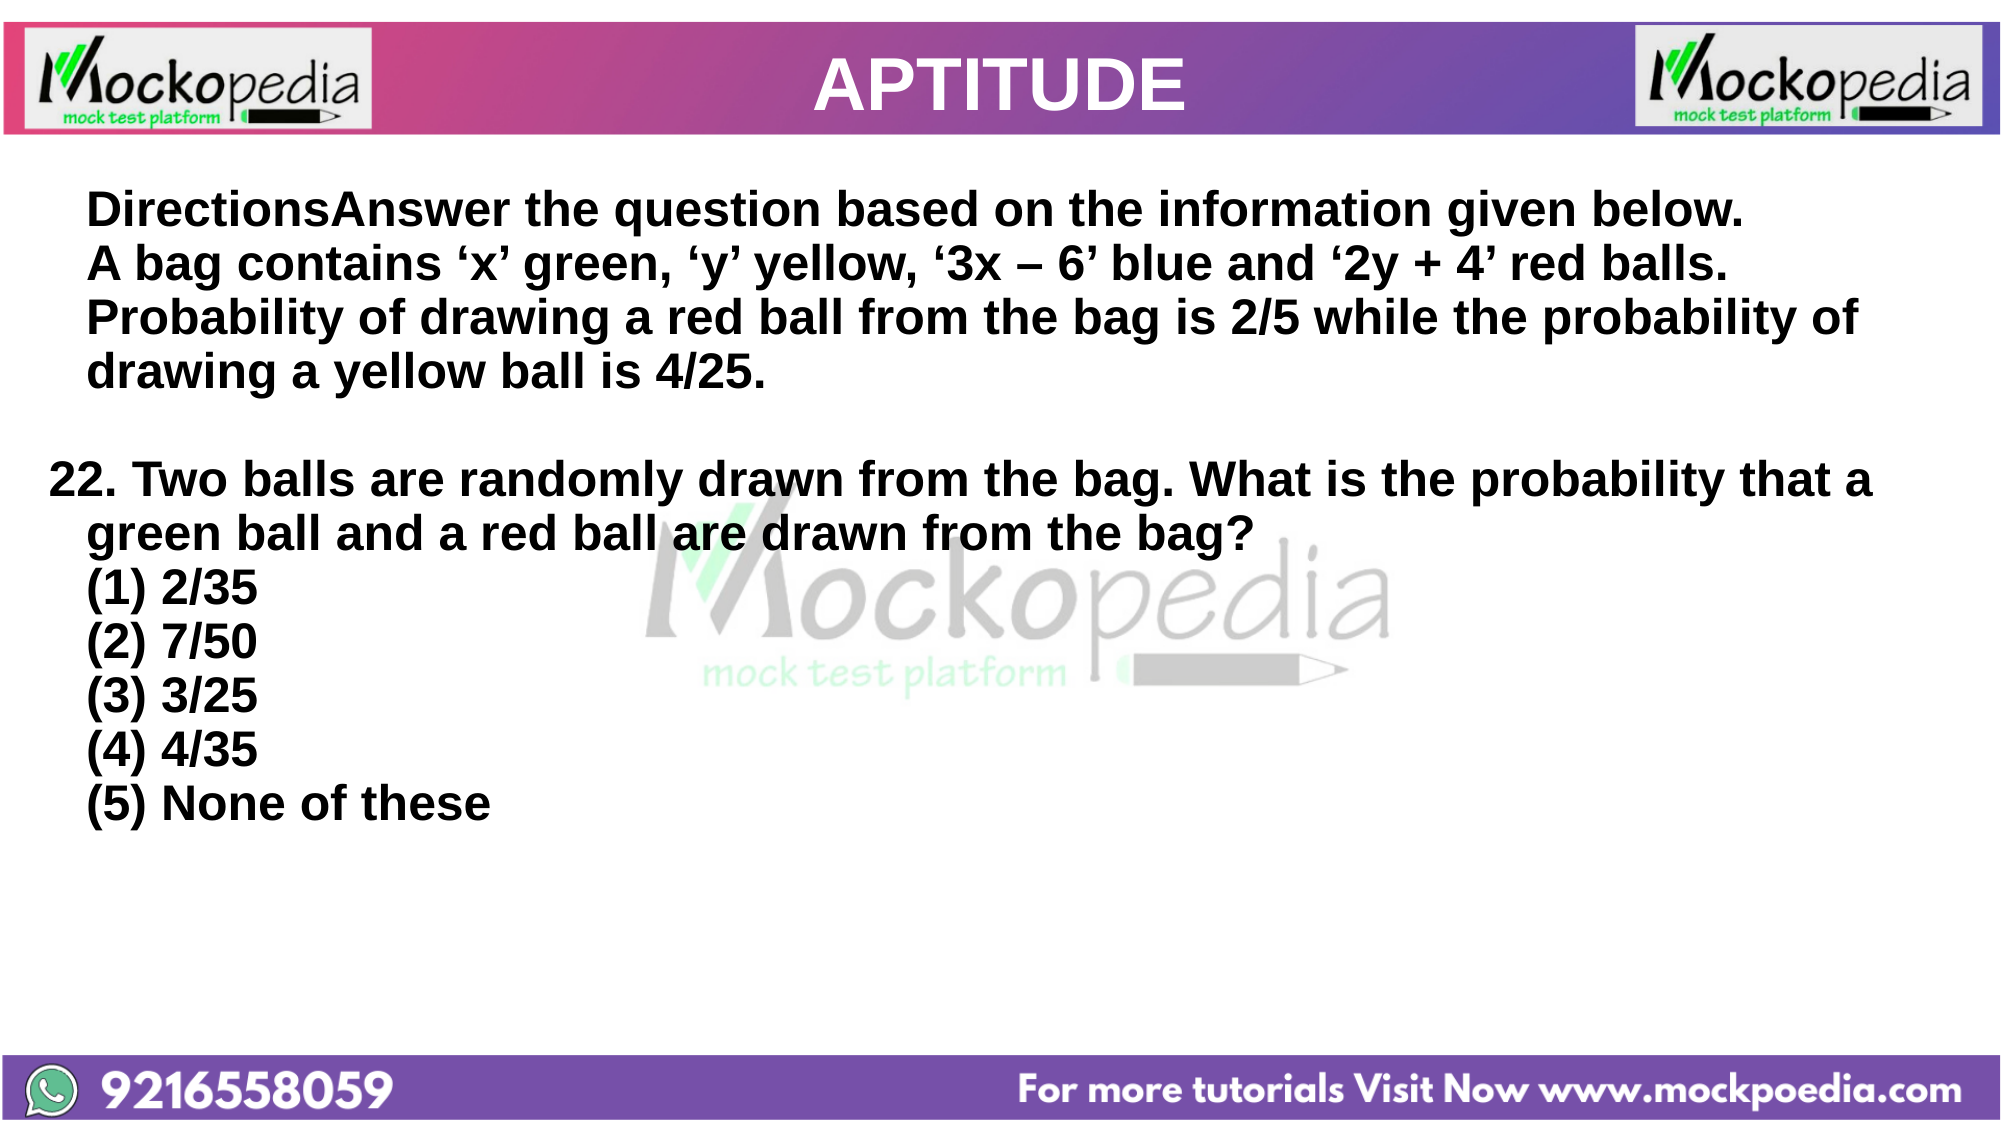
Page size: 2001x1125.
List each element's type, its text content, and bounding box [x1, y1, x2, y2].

list DirectionsAnswer the question based on the information given below. A bag contains ‘x’ green, ‘y’ yellow, ‘3x – 6’ blue and ‘2y + 4’ red balls. Probability of drawing a red ball from the bag is 2/5 while the probability of drawing a yellow ball is 4/25. 22. Two balls are randomly drawn from the bag. What is the probability that a green ball and a red ball are drawn from the bag? (1) 2/35 (2) 7/50 (3) 3/25 (4) 4/35 (5) None of these [33, 175, 1959, 1053]
picture [0, 0, 2001, 1125]
title APTITUDE [41, 31, 1959, 142]
